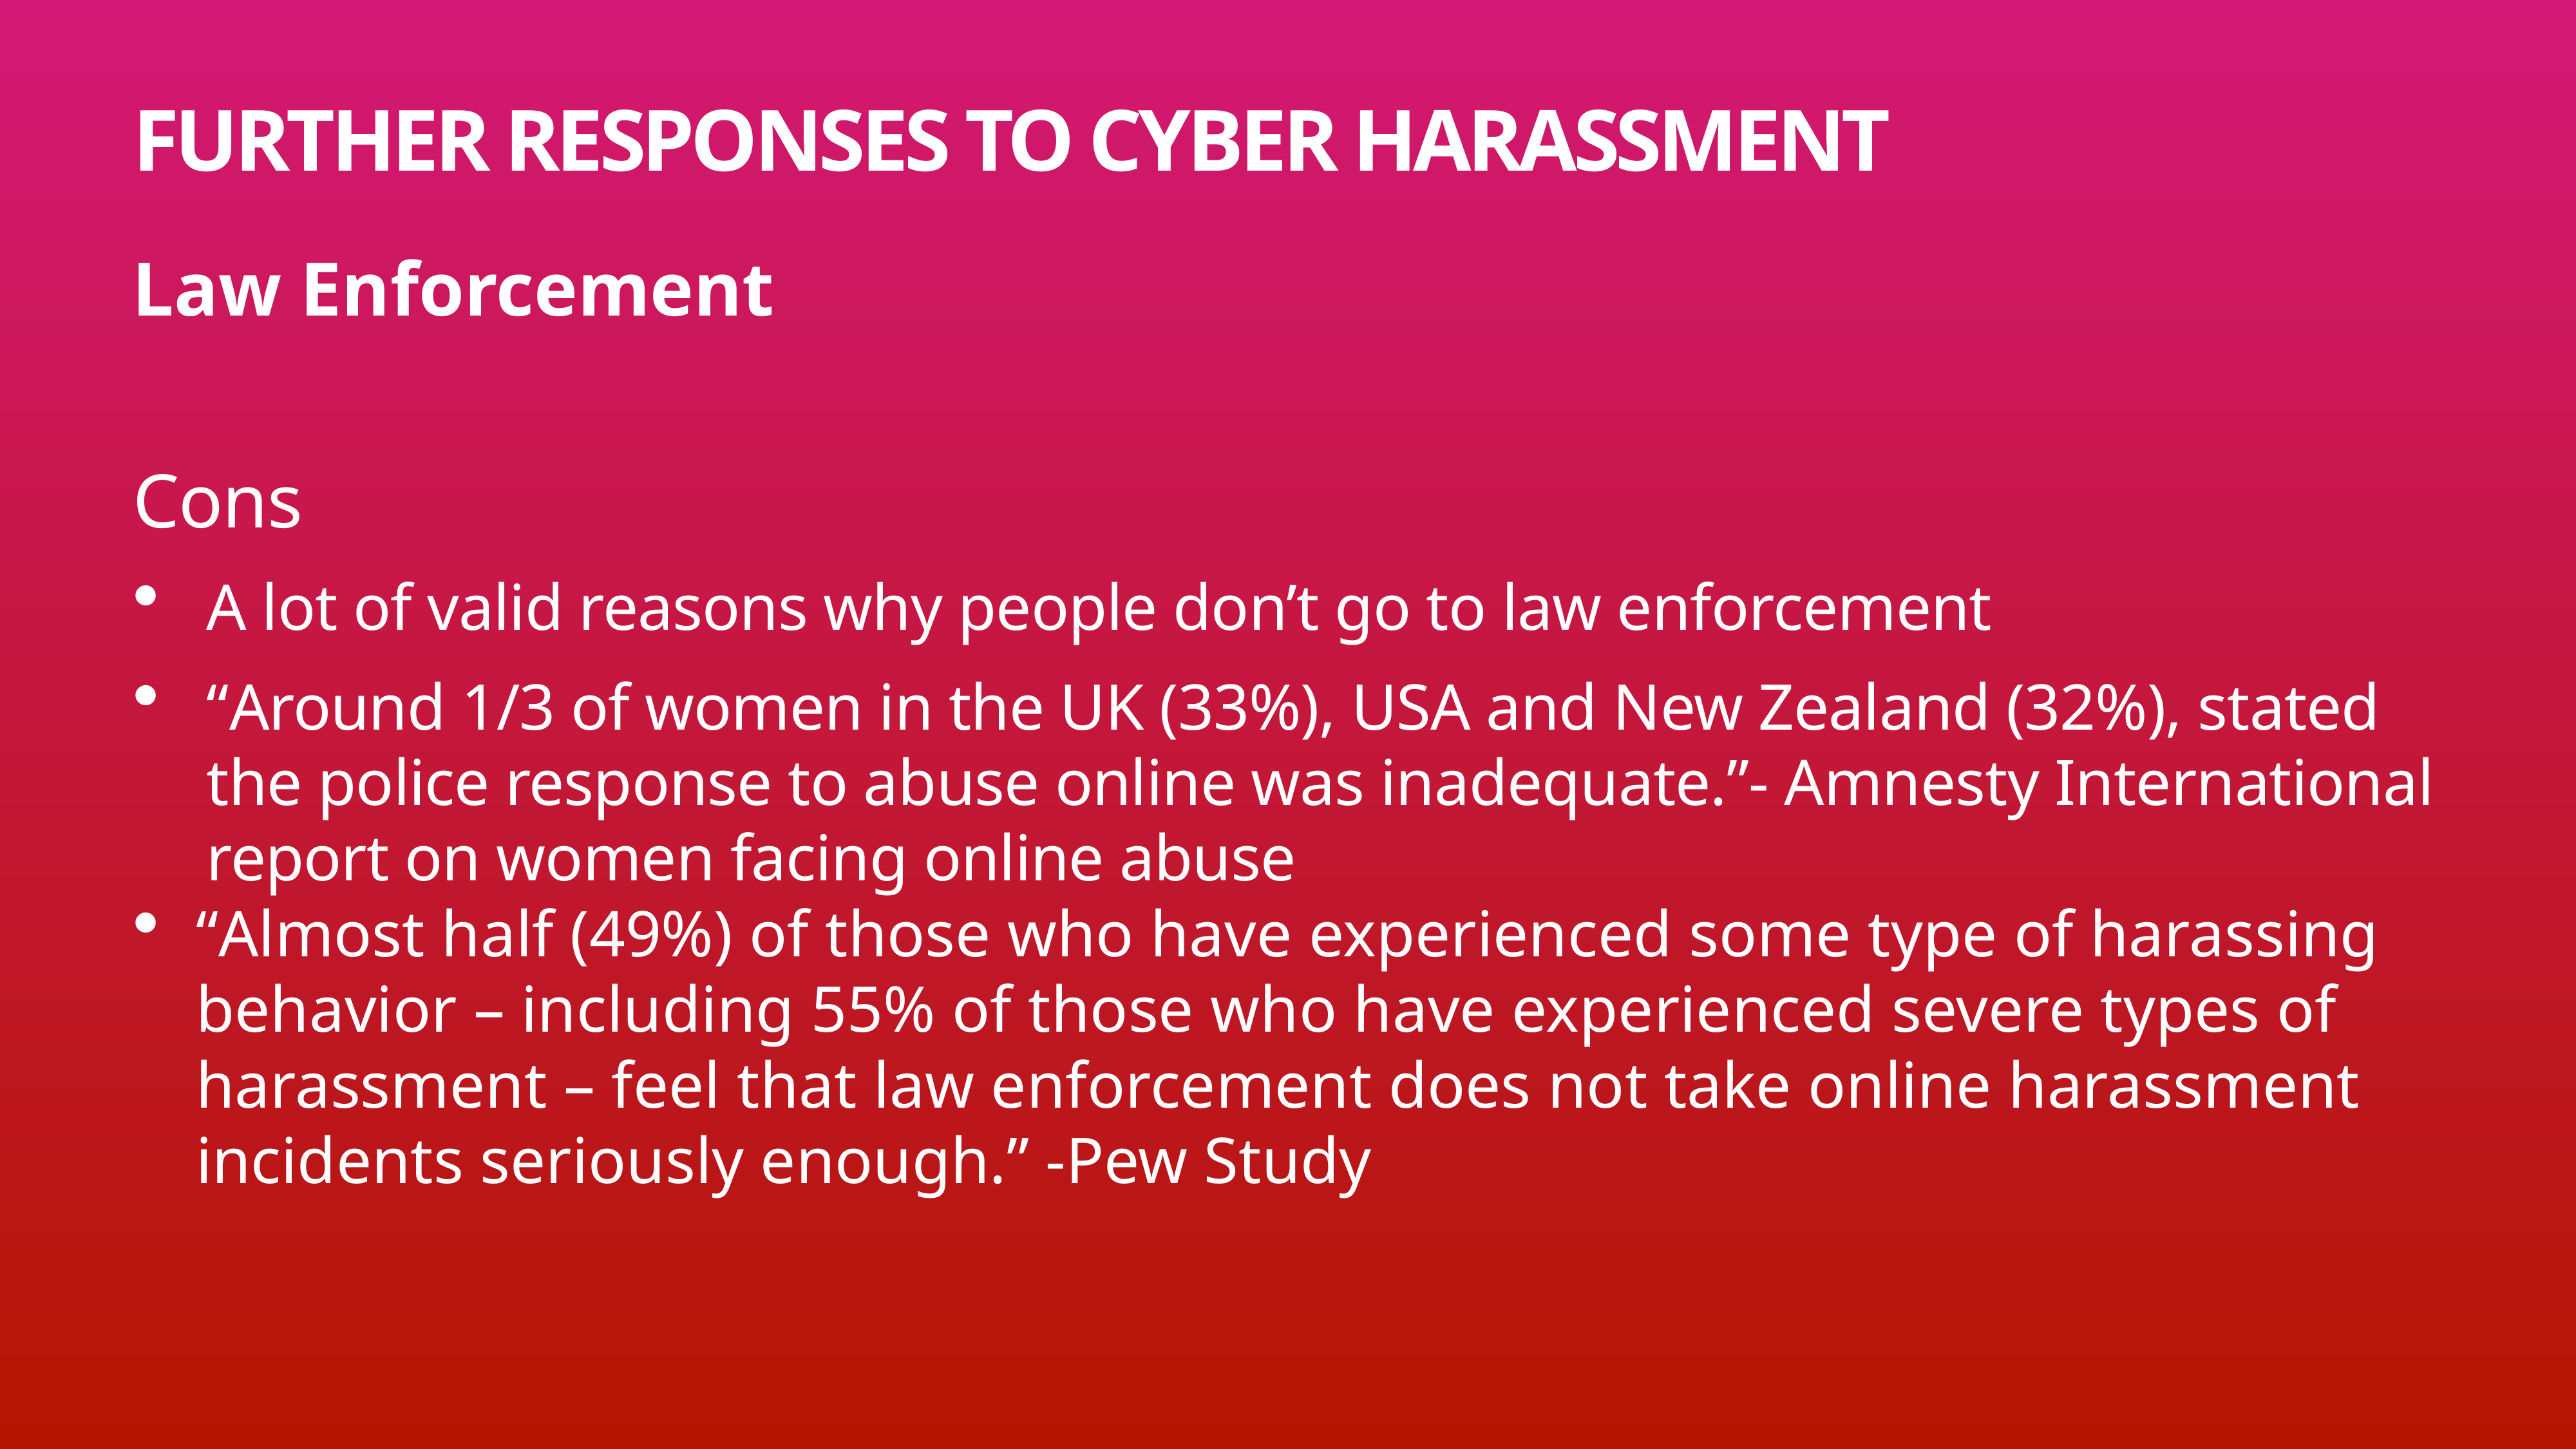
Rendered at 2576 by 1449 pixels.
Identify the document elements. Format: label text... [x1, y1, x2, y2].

title Further Responses to Cyber Harassment [127, 100, 2449, 237]
list Law Enforcement [127, 237, 2449, 337]
list Cons A lot of valid reasons why people don’t go to law enforcement “Around 1/3 of women in the UK (33%), USA and New Zealand (32%), stated the police response to abuse online was inadequate.”- Amnesty International report on women facing online abuse “Almost half (49%) of those who have experienced some type of harassing behavior – including 55% of those who have experienced severe types of harassment – feel that law enforcement does not take online harassment incidents seriously enough.” -Pew Study [127, 448, 2449, 1403]
